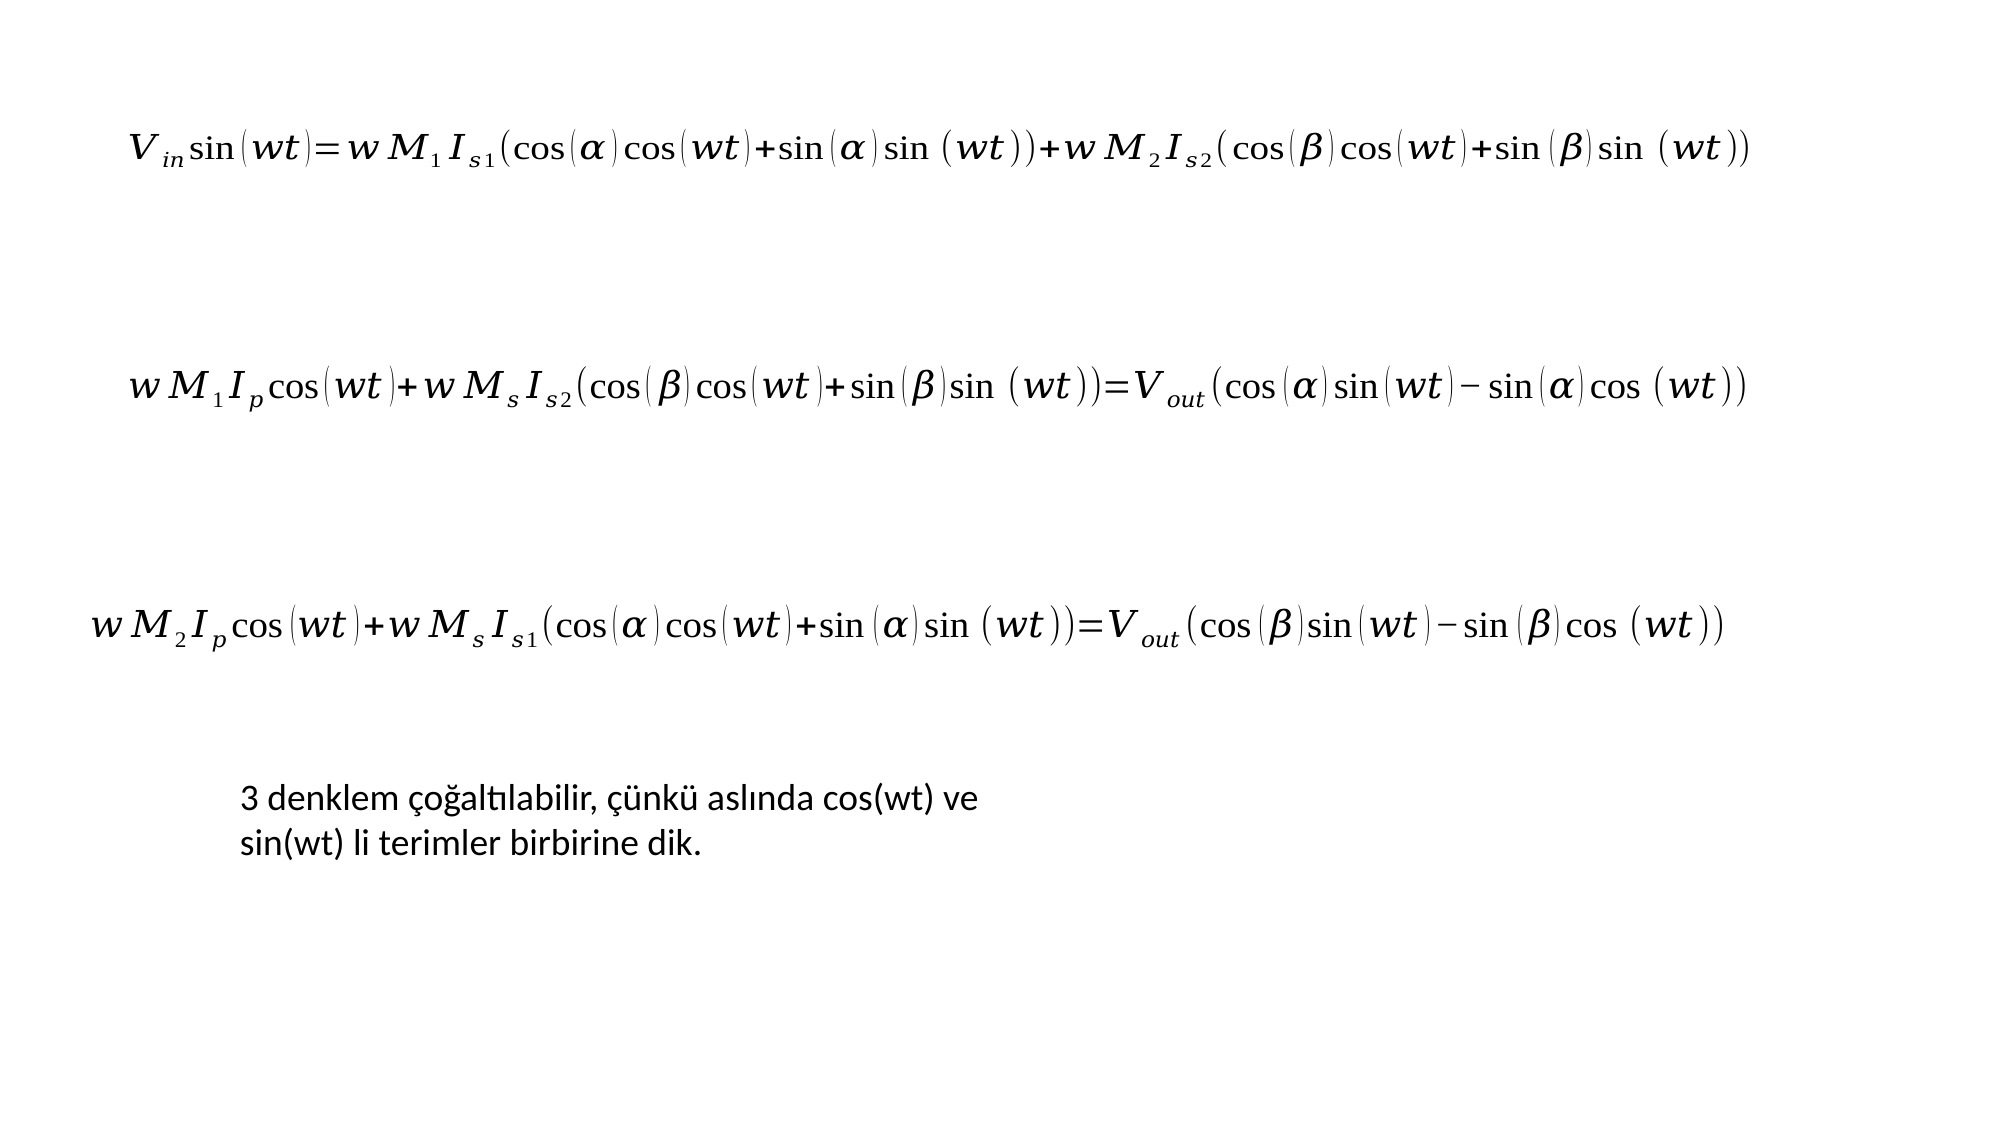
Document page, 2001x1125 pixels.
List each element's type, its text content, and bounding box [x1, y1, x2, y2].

text_box 3 denklem çoğaltılabilir, çünkü aslında cos(wt) ve sin(wt) li terimler birbirine dik. [224, 765, 1009, 871]
